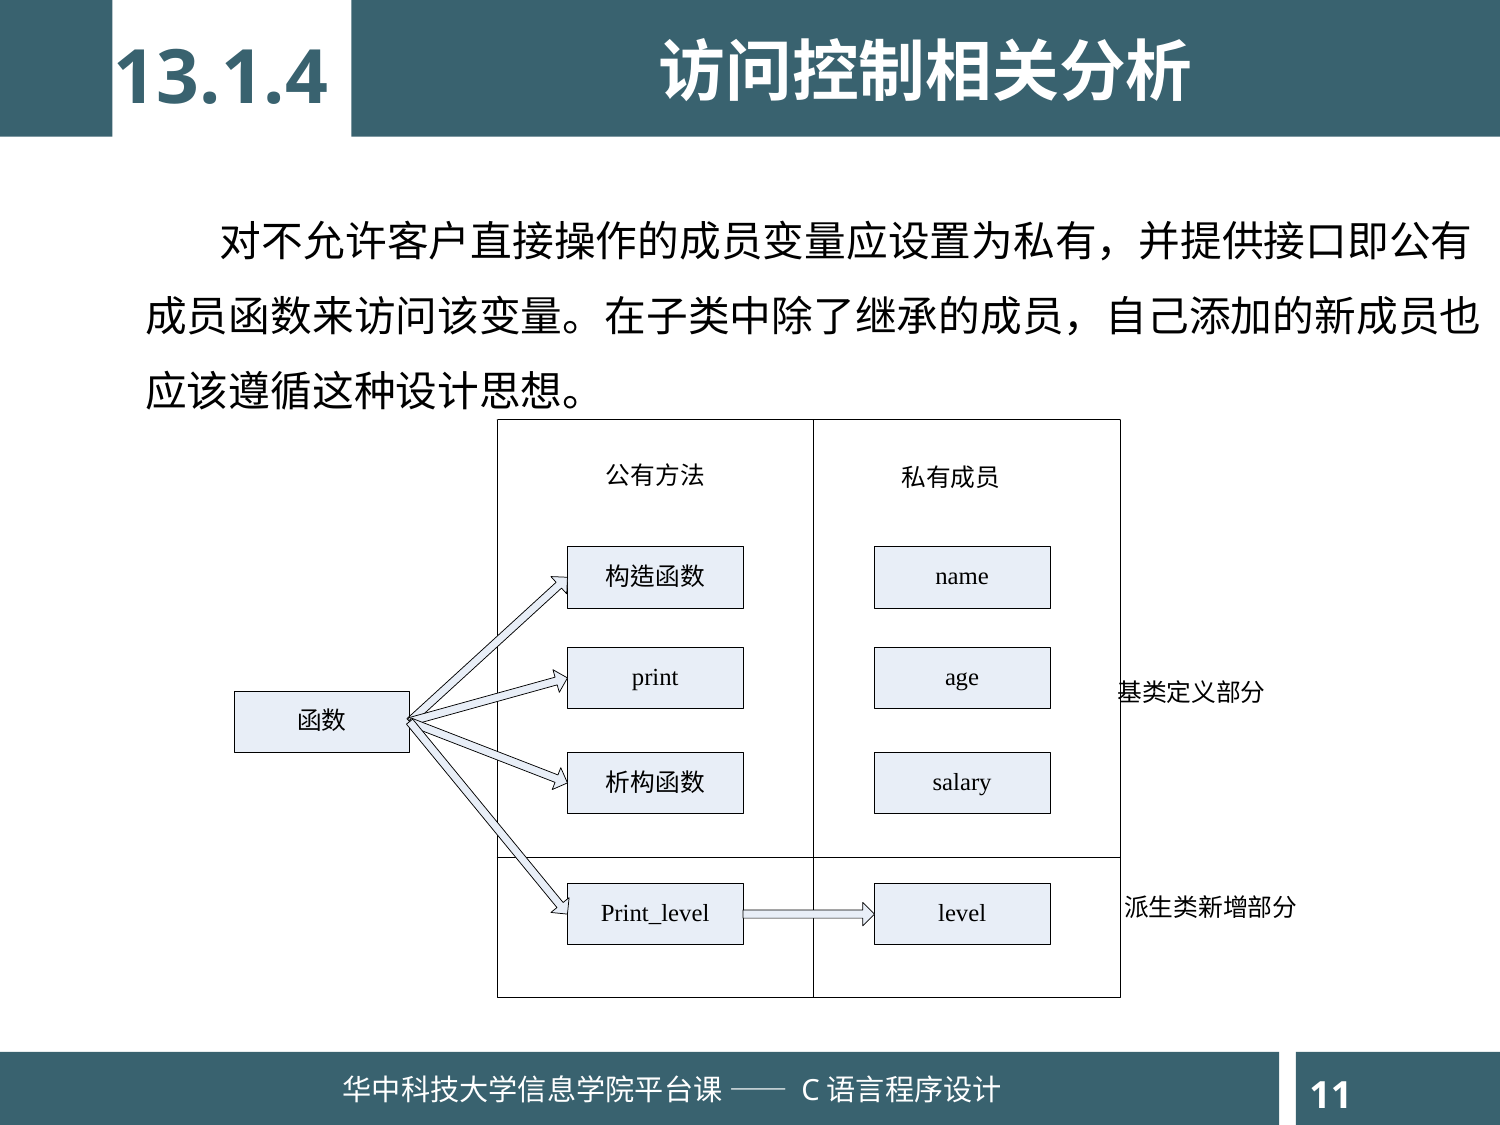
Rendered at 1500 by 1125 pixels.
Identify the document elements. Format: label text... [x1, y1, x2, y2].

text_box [229, 415, 1378, 1002]
text_box 13.1.4 [98, 21, 344, 127]
text_box 对不允许客户直接操作的成员变量应设置为私有，并提供接口即公有成员函数来访问该变量。在子类中除了继承的成员，自己添加的新成员也应该遵循这种设计思想。 [130, 182, 1500, 422]
text_box 访问控制相关分析 [473, 21, 1378, 117]
